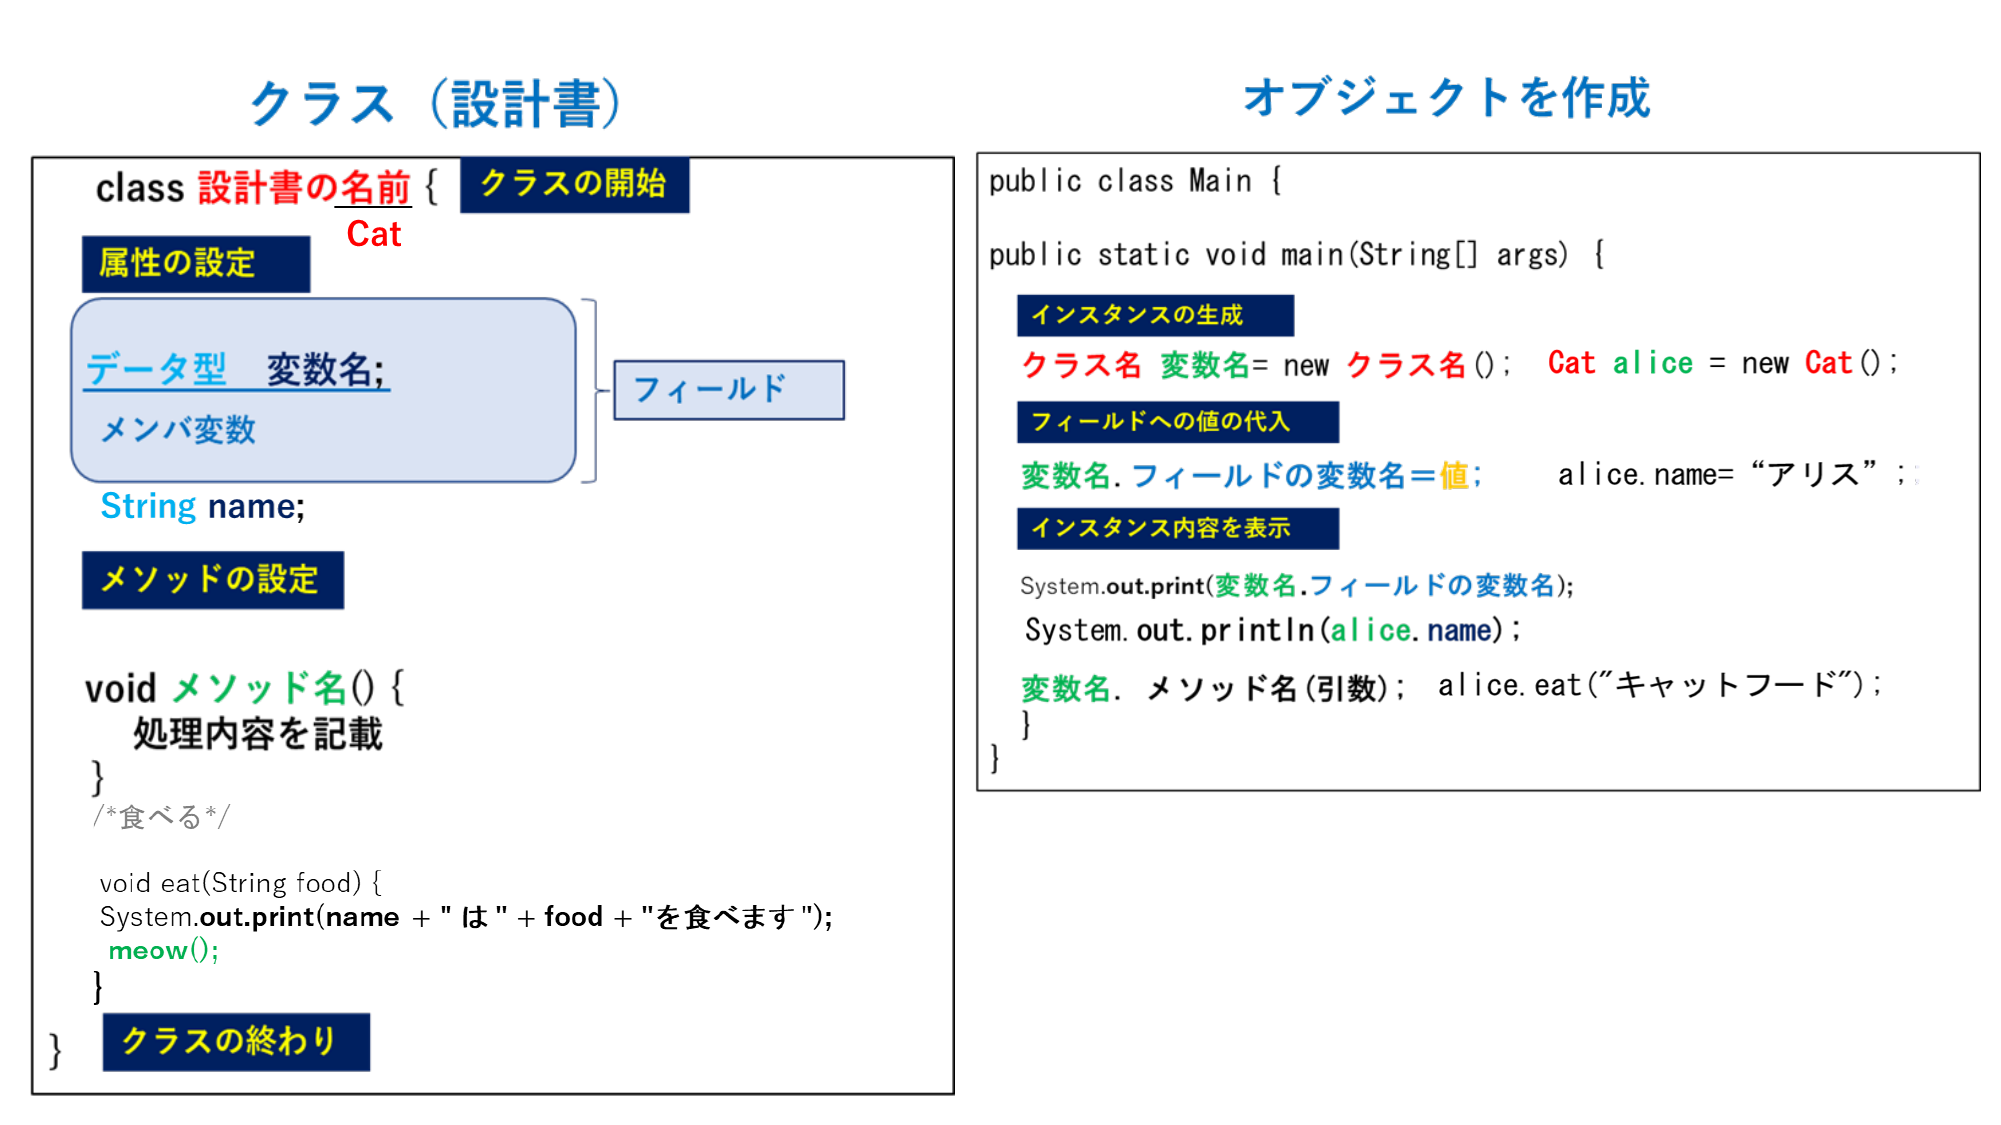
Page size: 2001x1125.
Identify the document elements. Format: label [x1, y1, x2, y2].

picture [27, 56, 955, 1100]
picture [970, 56, 2001, 794]
